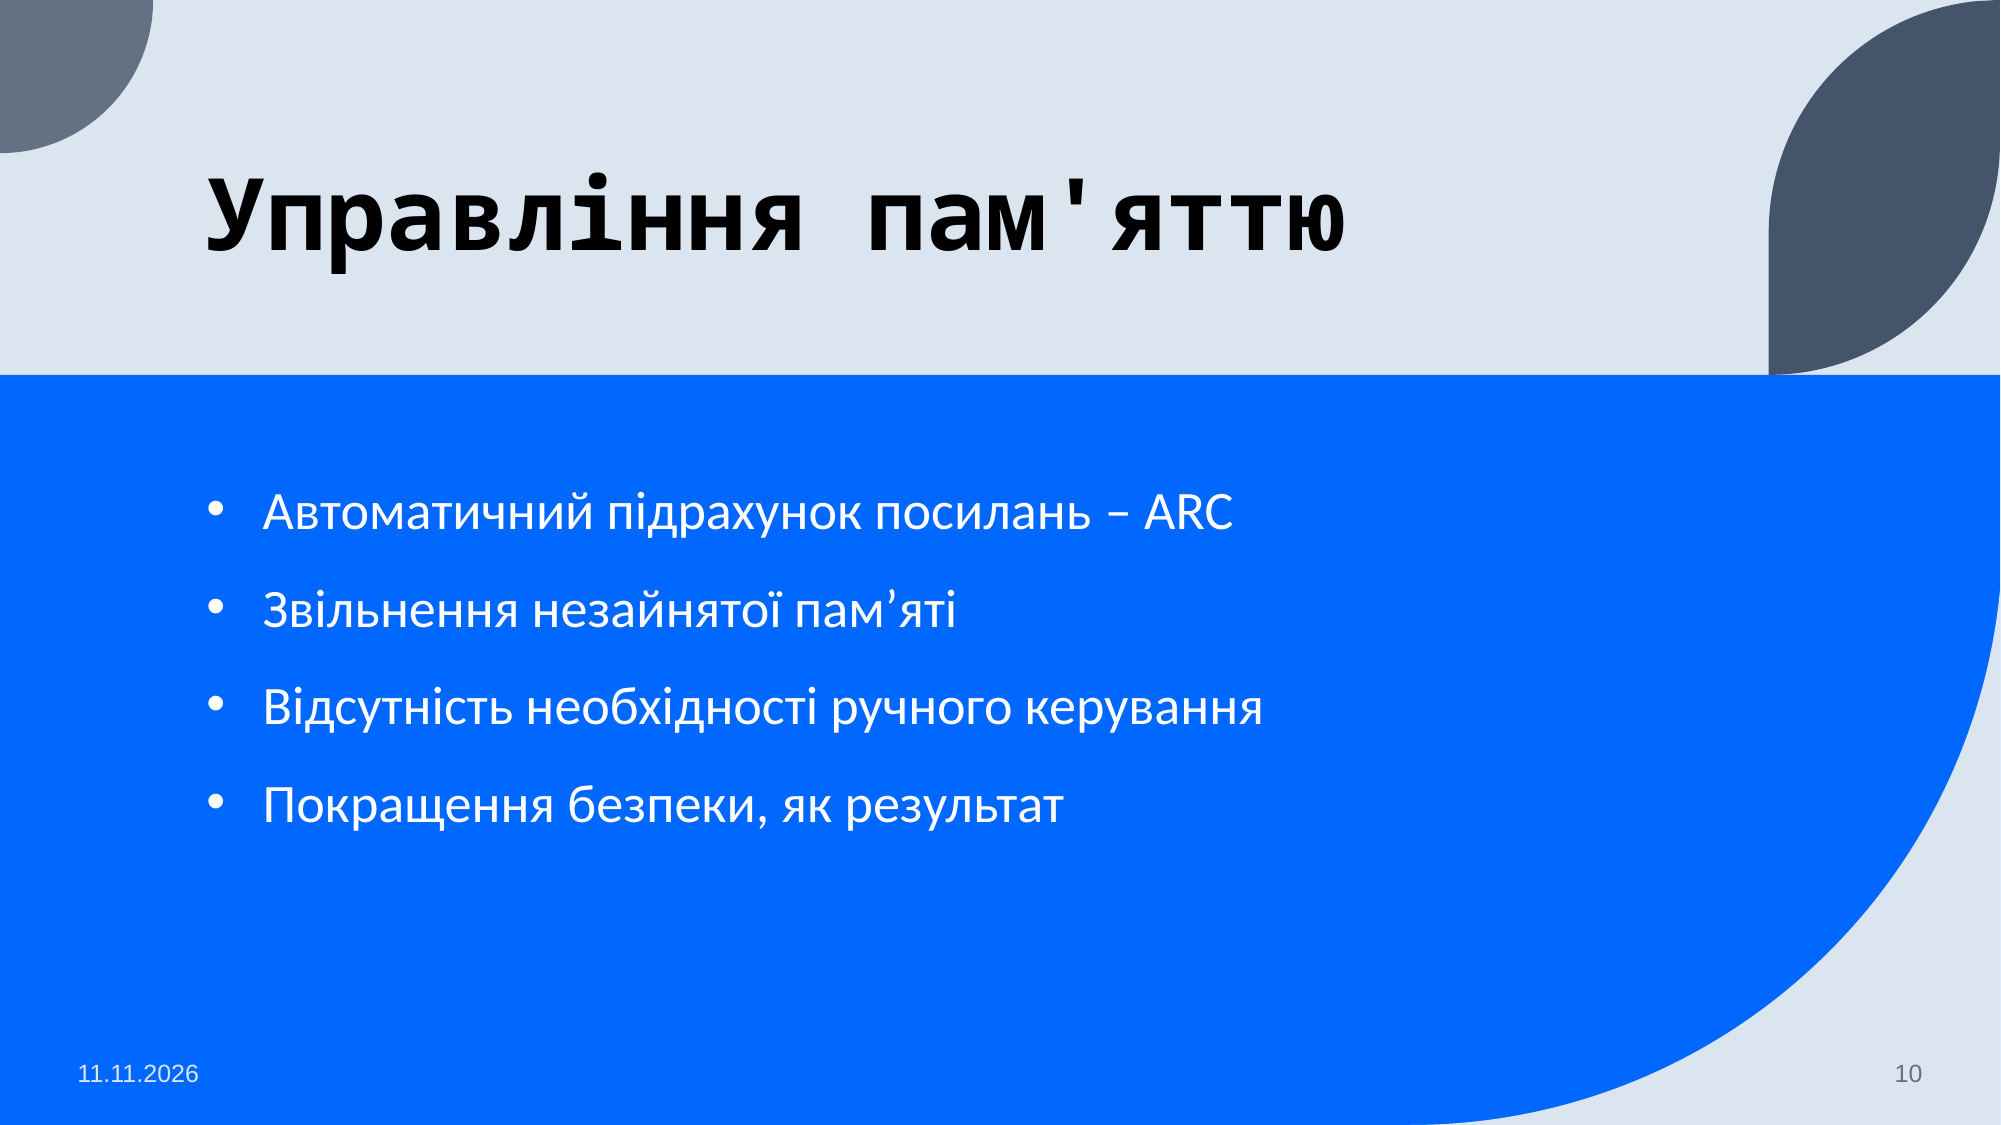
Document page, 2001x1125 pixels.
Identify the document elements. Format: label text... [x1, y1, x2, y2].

list Автоматичний підрахунок посилань – ARC Звільнення незайнятої пам’яті Відсутність необхідності ручного керування Покращення безпеки, як результат [191, 435, 1796, 999]
slide_number 10 [1674, 1042, 1938, 1103]
title Управління пам'яттю [191, 62, 1796, 280]
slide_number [62, 1042, 513, 1103]
